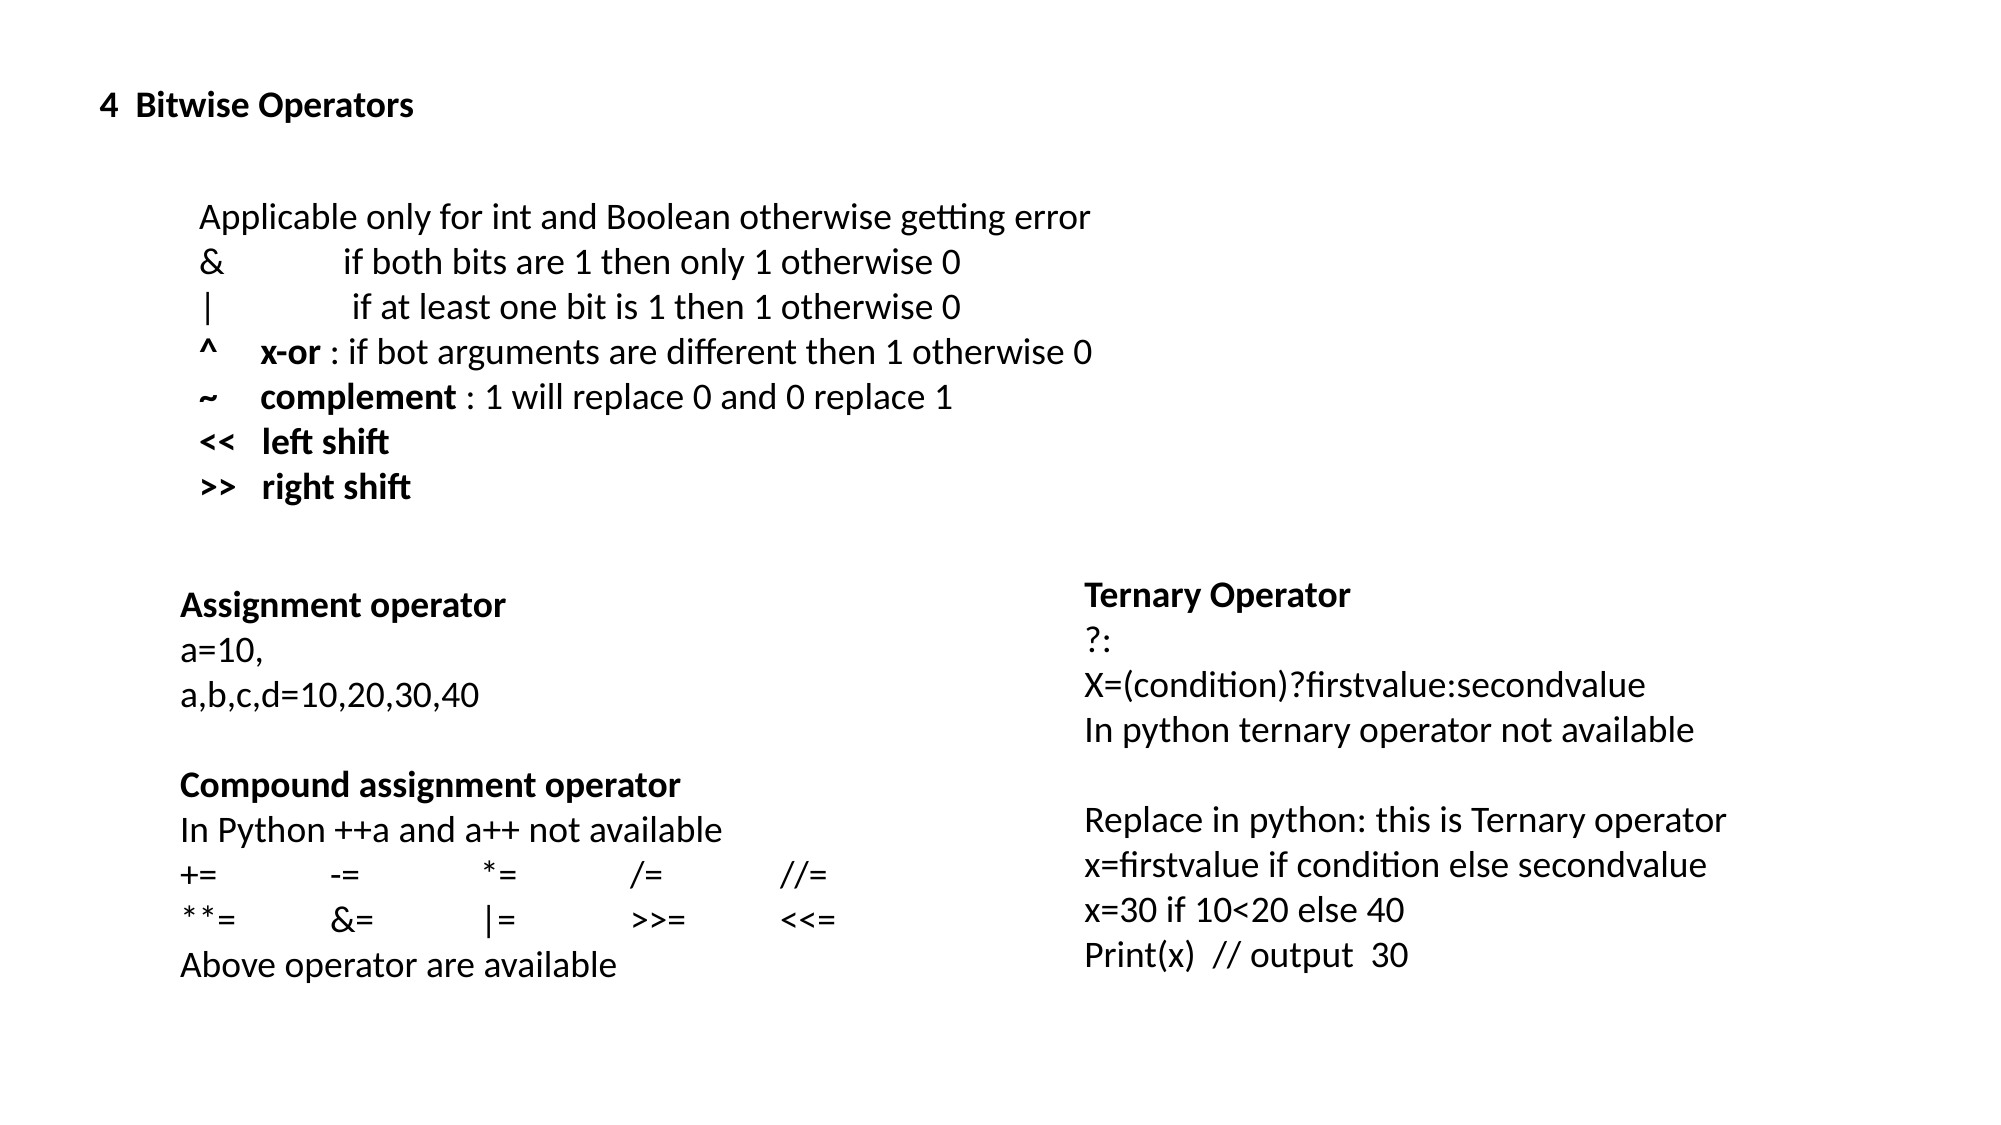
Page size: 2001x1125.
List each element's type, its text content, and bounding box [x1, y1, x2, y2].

text_box 4 Bitwise Operators [84, 72, 430, 133]
text_box Assignment operator a=10, a,b,c,d=10,20,30,40 Compound assignment operator In Python ++a and a++ not available += -= *= /= //= **= &= |= >>= <<= Above operator are available [165, 572, 852, 1038]
text_box Applicable only for int and Boolean otherwise getting error & if both bits are 1 then only 1 otherwise 0 | if at least one bit is 1 then 1 otherwise 0 ^ x-or : if bot arguments are different then 1 otherwise 0 ~ complement : 1 will replace 0 and 0 replace 1 << left shift >> right shift [184, 184, 1109, 515]
text_box Ternary Operator ?: X=(condition)?firstvalue:secondvalue In python ternary operator not available Replace in python: this is Ternary operator x=firstvalue if condition else secondvalue x=30 if 10<20 else 40 Print(x) // output 30 [1069, 562, 1839, 983]
